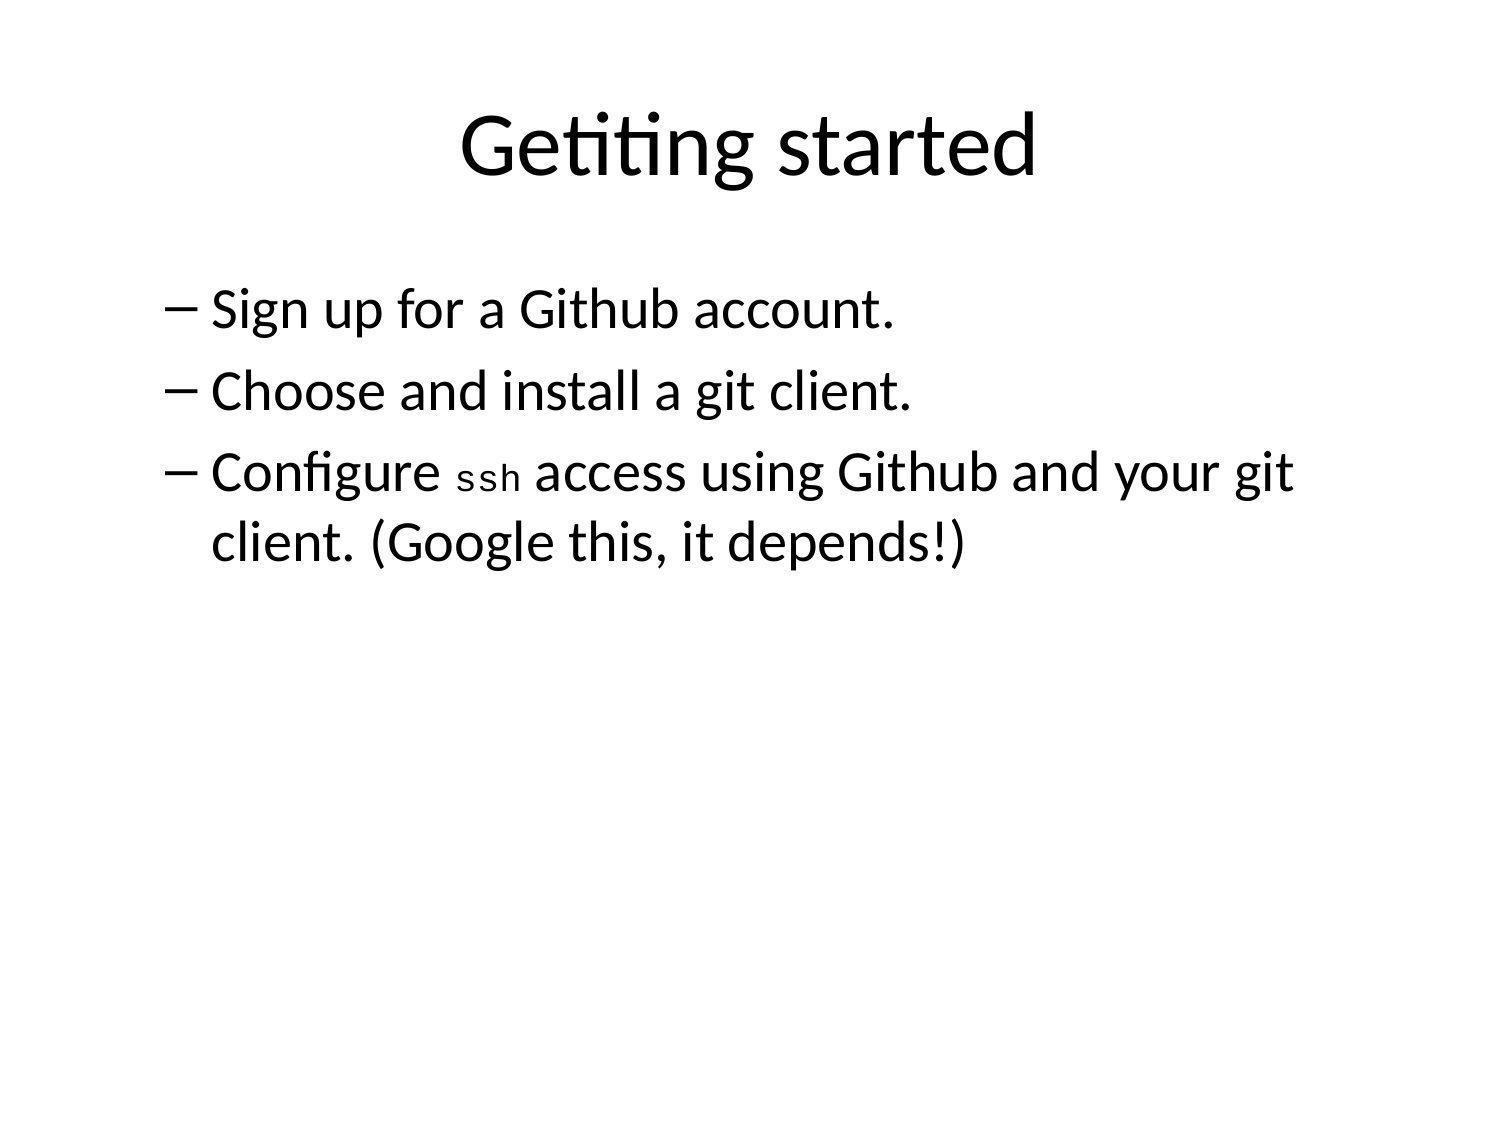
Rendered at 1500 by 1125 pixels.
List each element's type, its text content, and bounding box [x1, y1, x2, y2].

title Getiting started [75, 45, 1425, 233]
list Sign up for a Github account. Choose and install a git client. Configure ssh access using Github and your git client. (Google this, it depends!) [75, 262, 1425, 1005]
